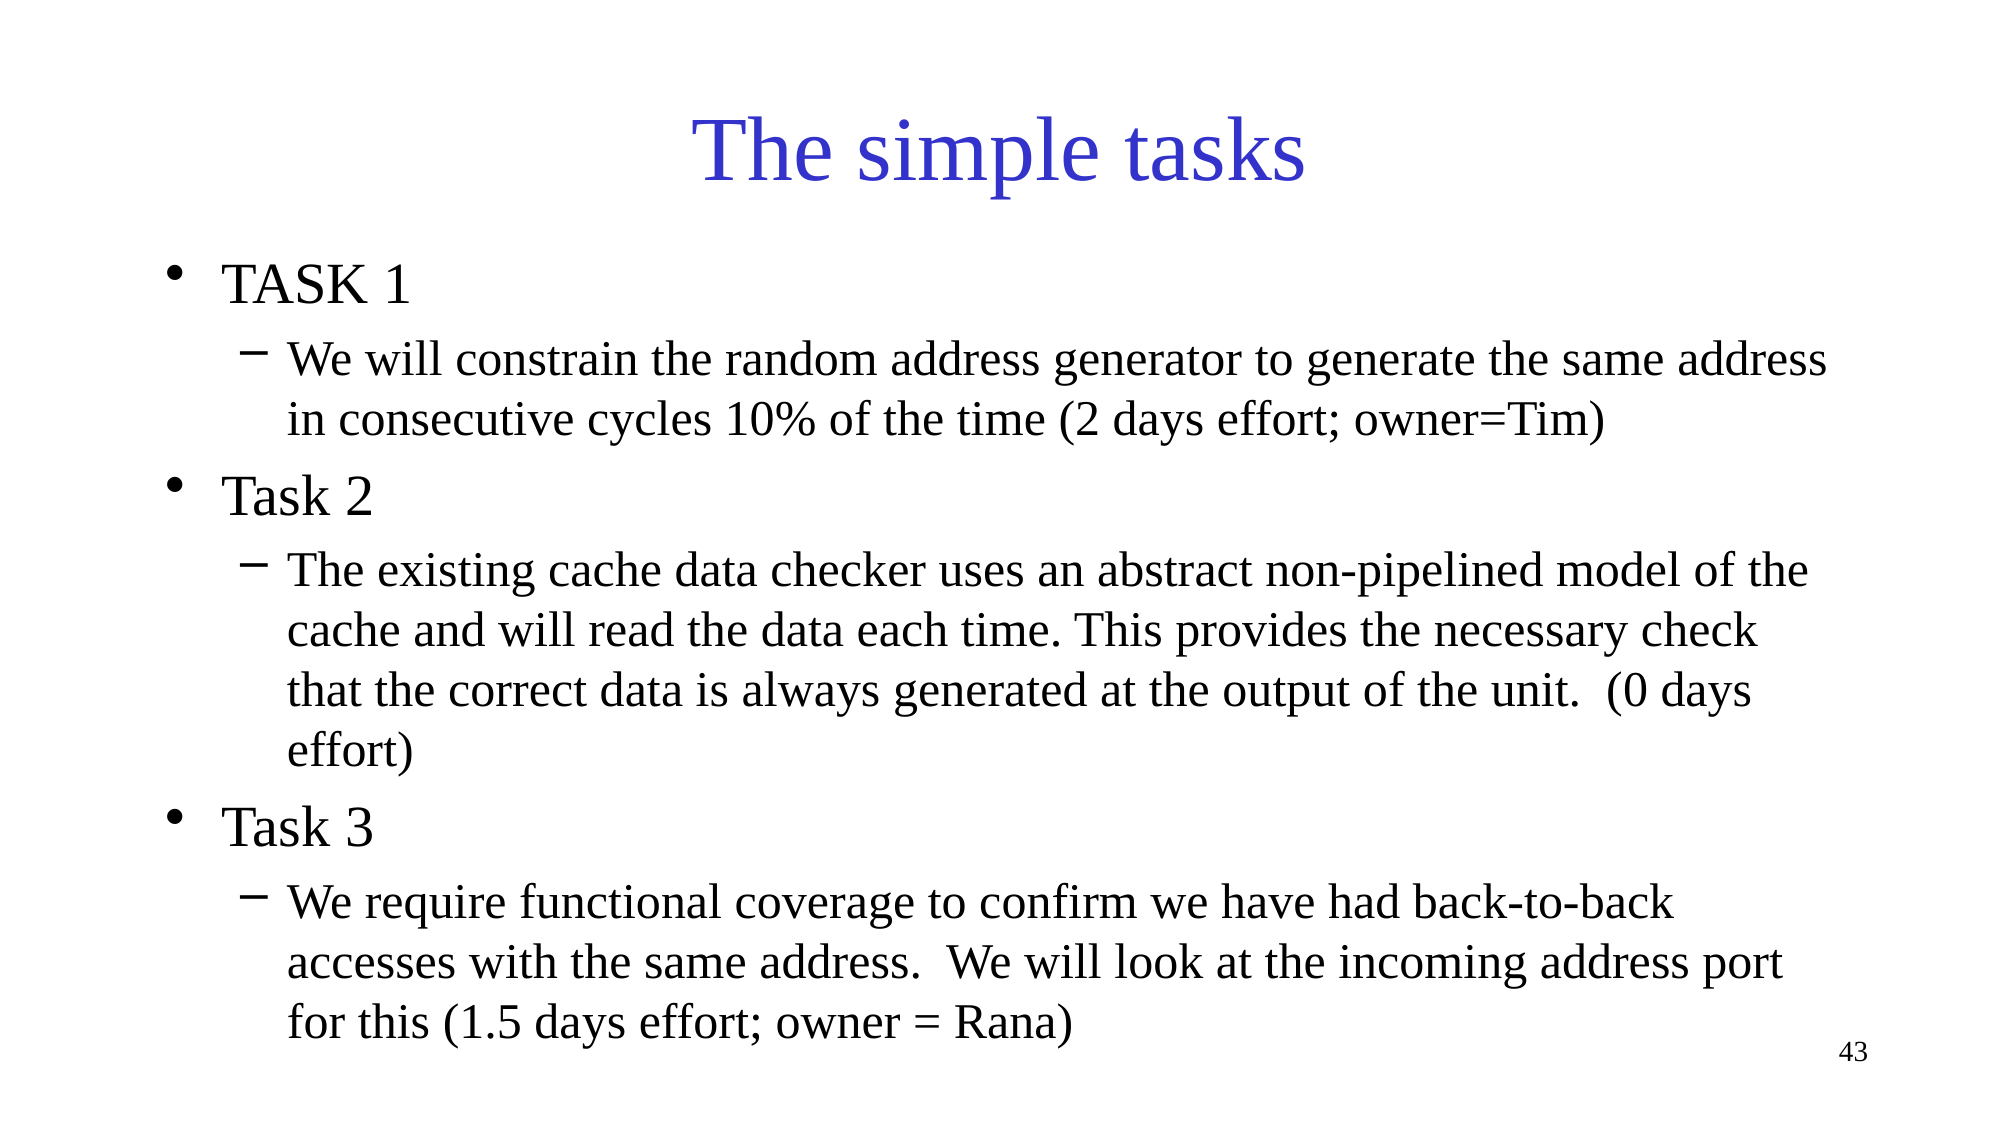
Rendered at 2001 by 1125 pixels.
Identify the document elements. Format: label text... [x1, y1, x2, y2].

list TASK 1 We will constrain the random address generator to generate the same address in consecutive cycles 10% of the time (2 days effort; owner=Tim) Task 2 The existing cache data checker uses an abstract non-pipelined model of the cache and will read the data each time. This provides the necessary check that the correct data is always generated at the output of the unit. (0 days effort) Task 3 We require functional coverage to confirm we have had back-to-back accesses with the same address. We will look at the incoming address port for this (1.5 days effort; owner = Rana) [150, 237, 1850, 963]
title The simple tasks [150, 50, 1850, 237]
